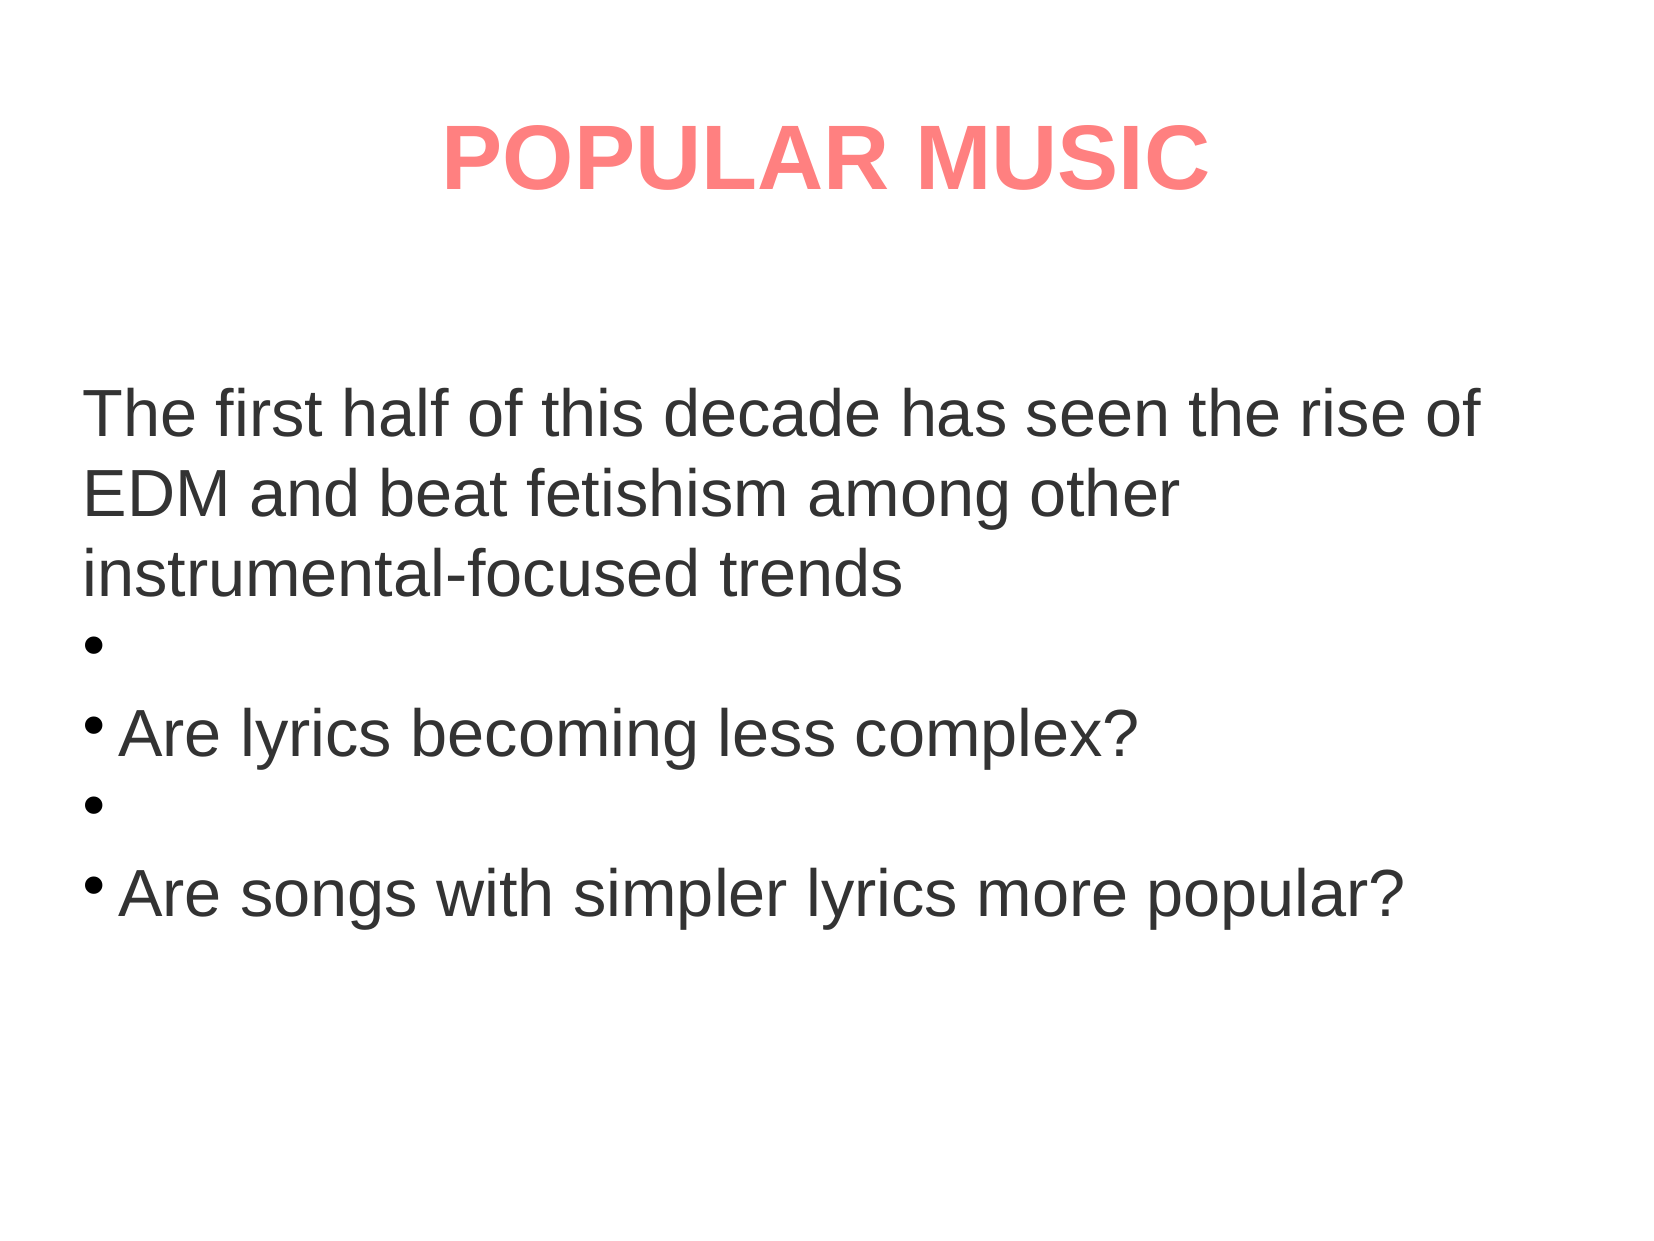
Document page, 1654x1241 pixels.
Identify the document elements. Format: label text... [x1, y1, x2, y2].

text_box The first half of this decade has seen the rise of EDM and beat fetishism among other instrumental-focused trends Are lyrics becoming less complex? Are songs with simpler lyrics more popular? [82, 290, 1571, 1010]
text_box POPULAR MUSIC [82, 49, 1571, 257]
